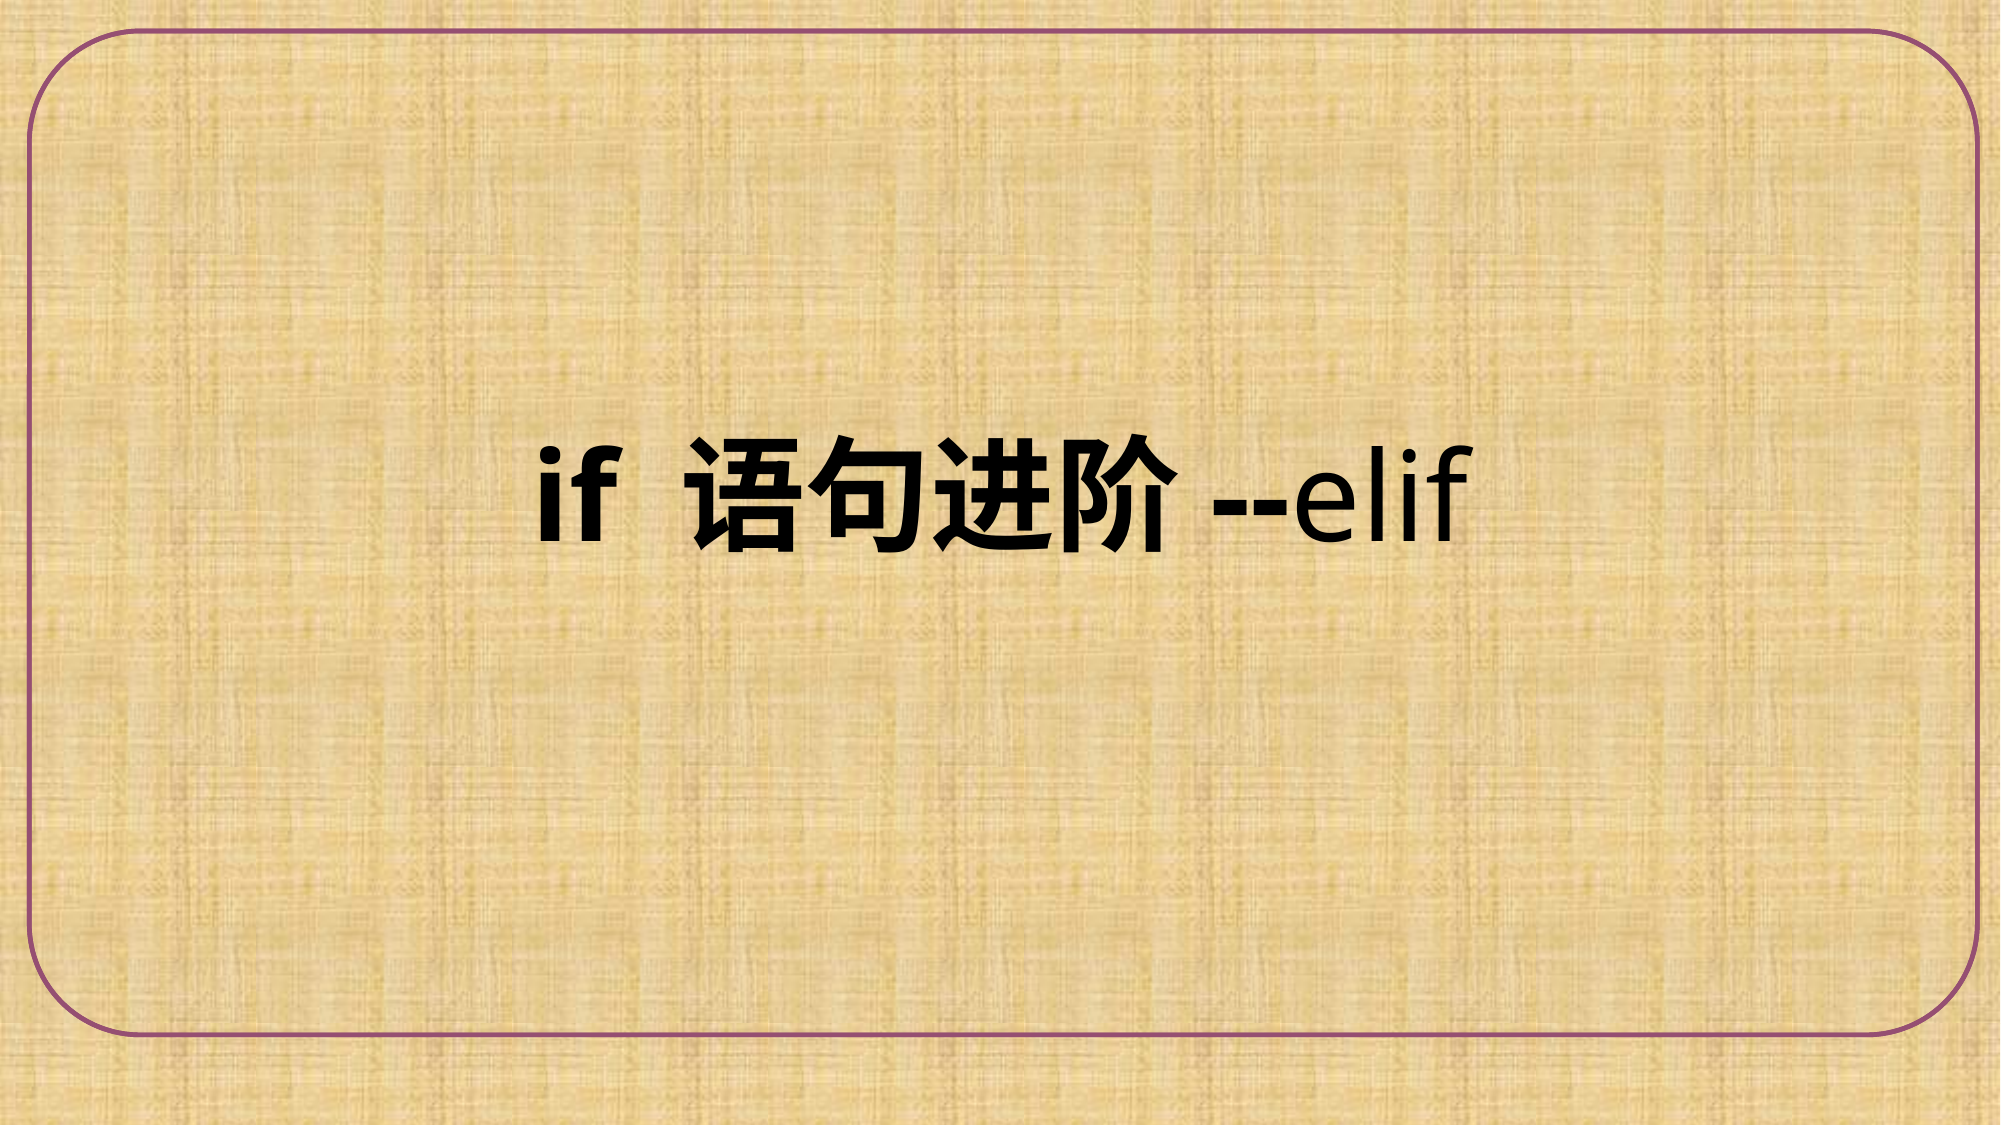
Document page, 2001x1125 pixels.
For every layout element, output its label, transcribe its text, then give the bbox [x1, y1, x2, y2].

picture [0, 0, 2001, 1125]
title if 语句进阶--elif [249, 184, 1750, 576]
